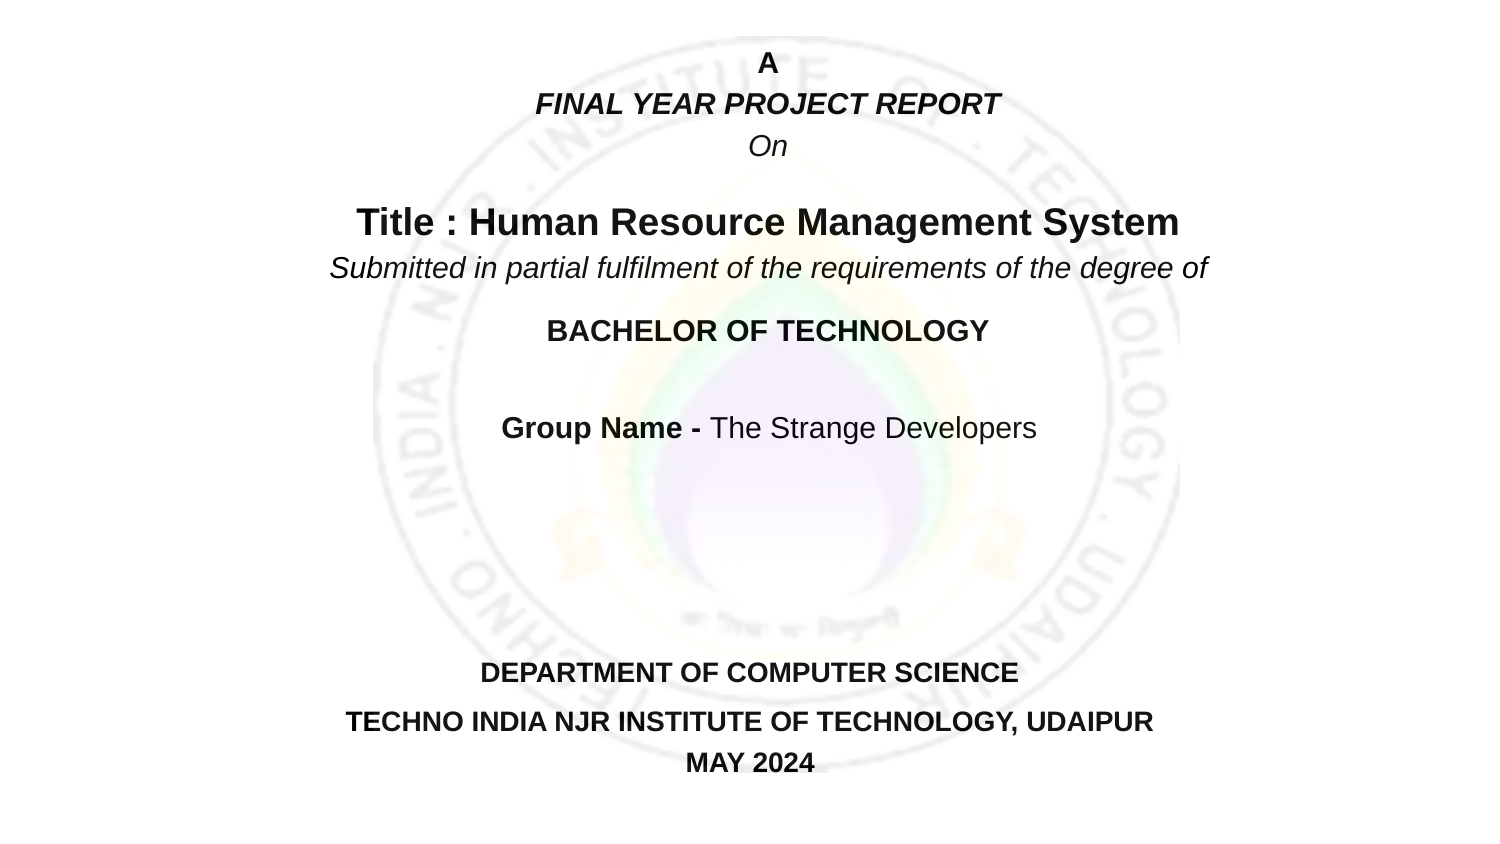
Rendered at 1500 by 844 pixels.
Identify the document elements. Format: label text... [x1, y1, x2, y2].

text_box A FINAL YEAR PROJECT REPORT On Title : Human Resource Management System Submitted in partial fulfilment of the requirements of the degree of BACHELOR OF TECHNOLOGY [177, 22, 1359, 363]
picture [373, 36, 1180, 774]
text_box DEPARTMENT OF COMPUTER SCIENCE TECHNO INDIA NJR INSTITUTE OF TECHNOLOGY, UDAIPUR MAY 2024 [274, 624, 1226, 793]
